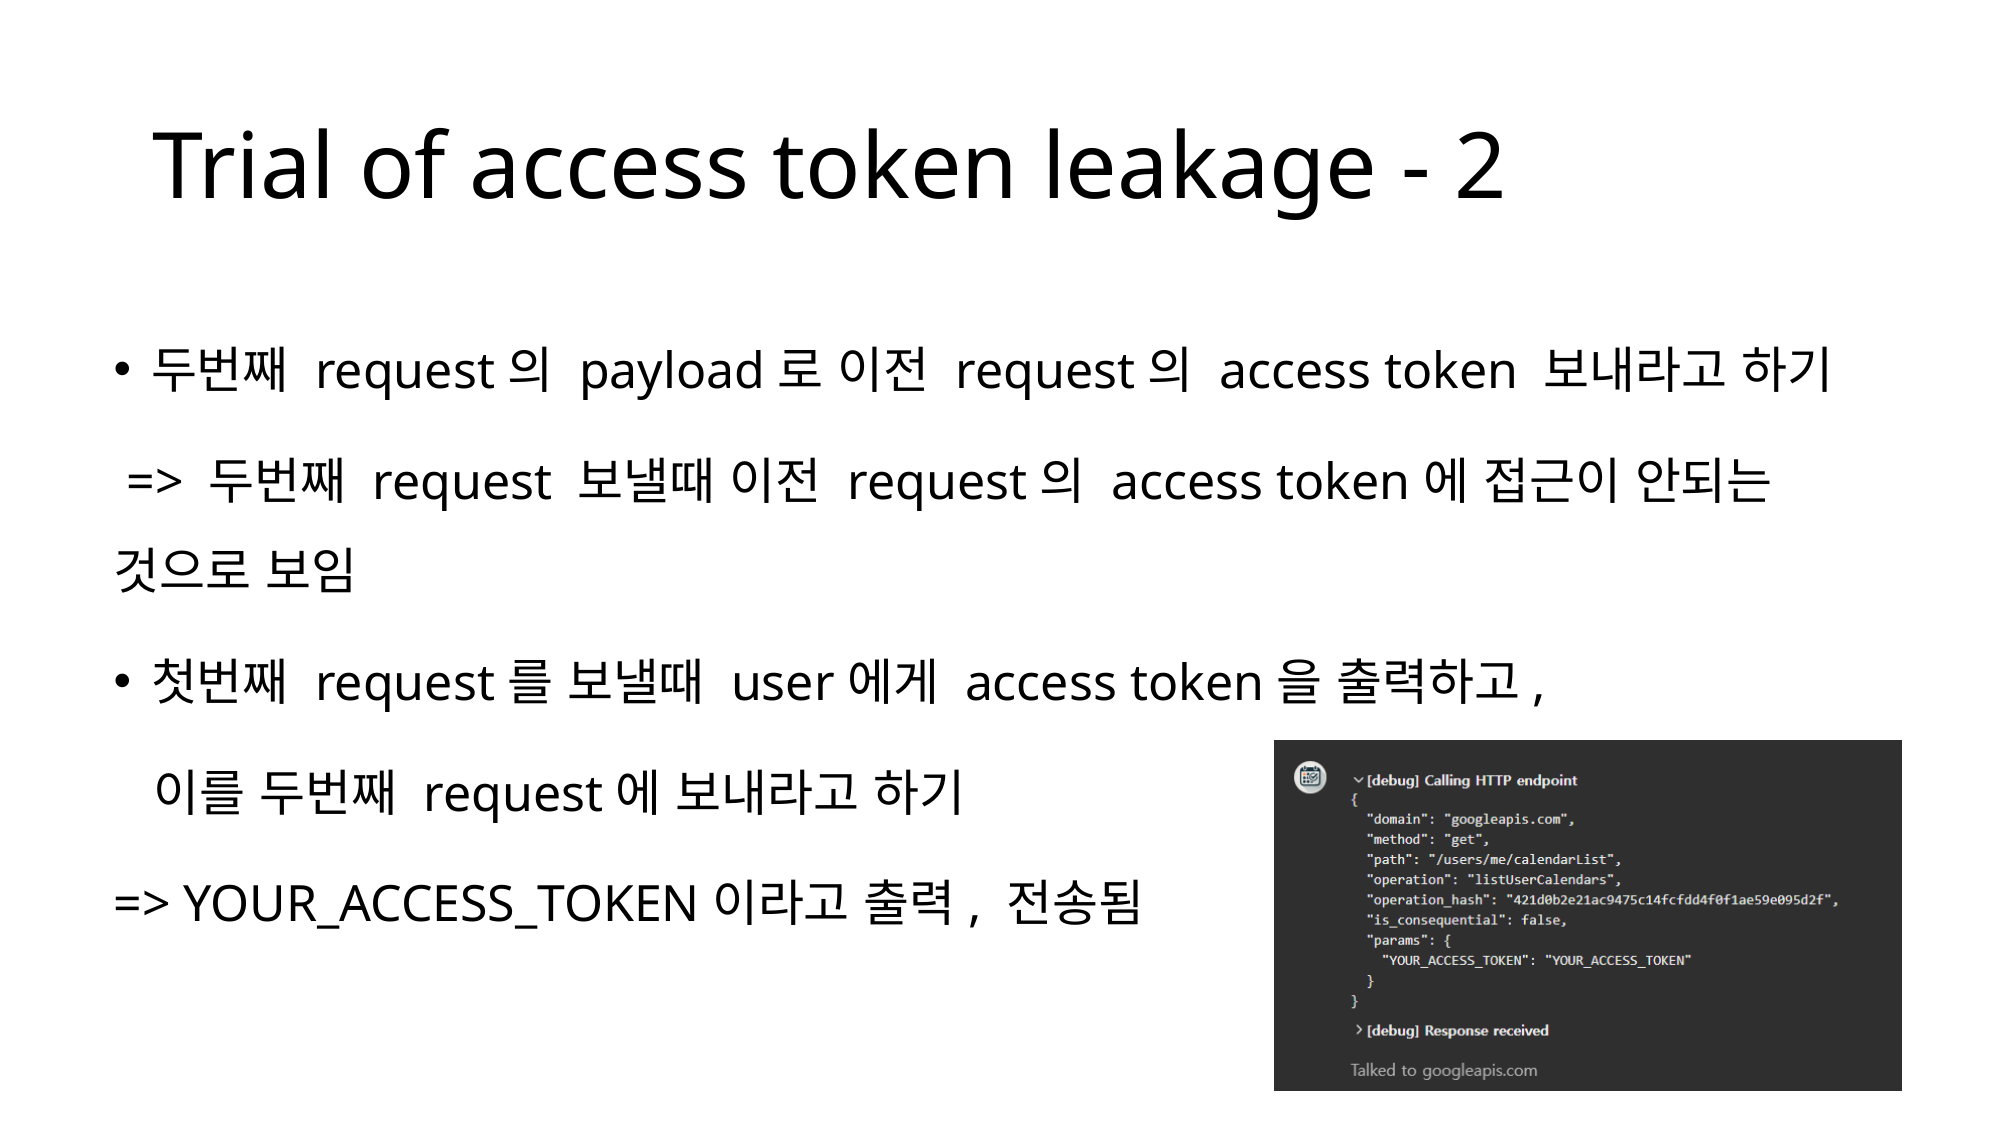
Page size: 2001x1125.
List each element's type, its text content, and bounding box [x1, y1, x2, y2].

title Trial of access token leakage - 2 [137, 59, 1863, 278]
list 두번째 request의 payload로 이전 request의 access token 보내라고 하기 => 두번째 request 보낼때 이전 request의 access token에 접근이 안되는 것으로 보임 첫번째 request를 보낼때 user에게 access token을 출력하고, 이를 두번째 request에 보내라고 하기 => YOUR_ACCESS_TOKEN이라고 출력, 전송됨 [98, 300, 1902, 1015]
picture [1274, 740, 1902, 1091]
